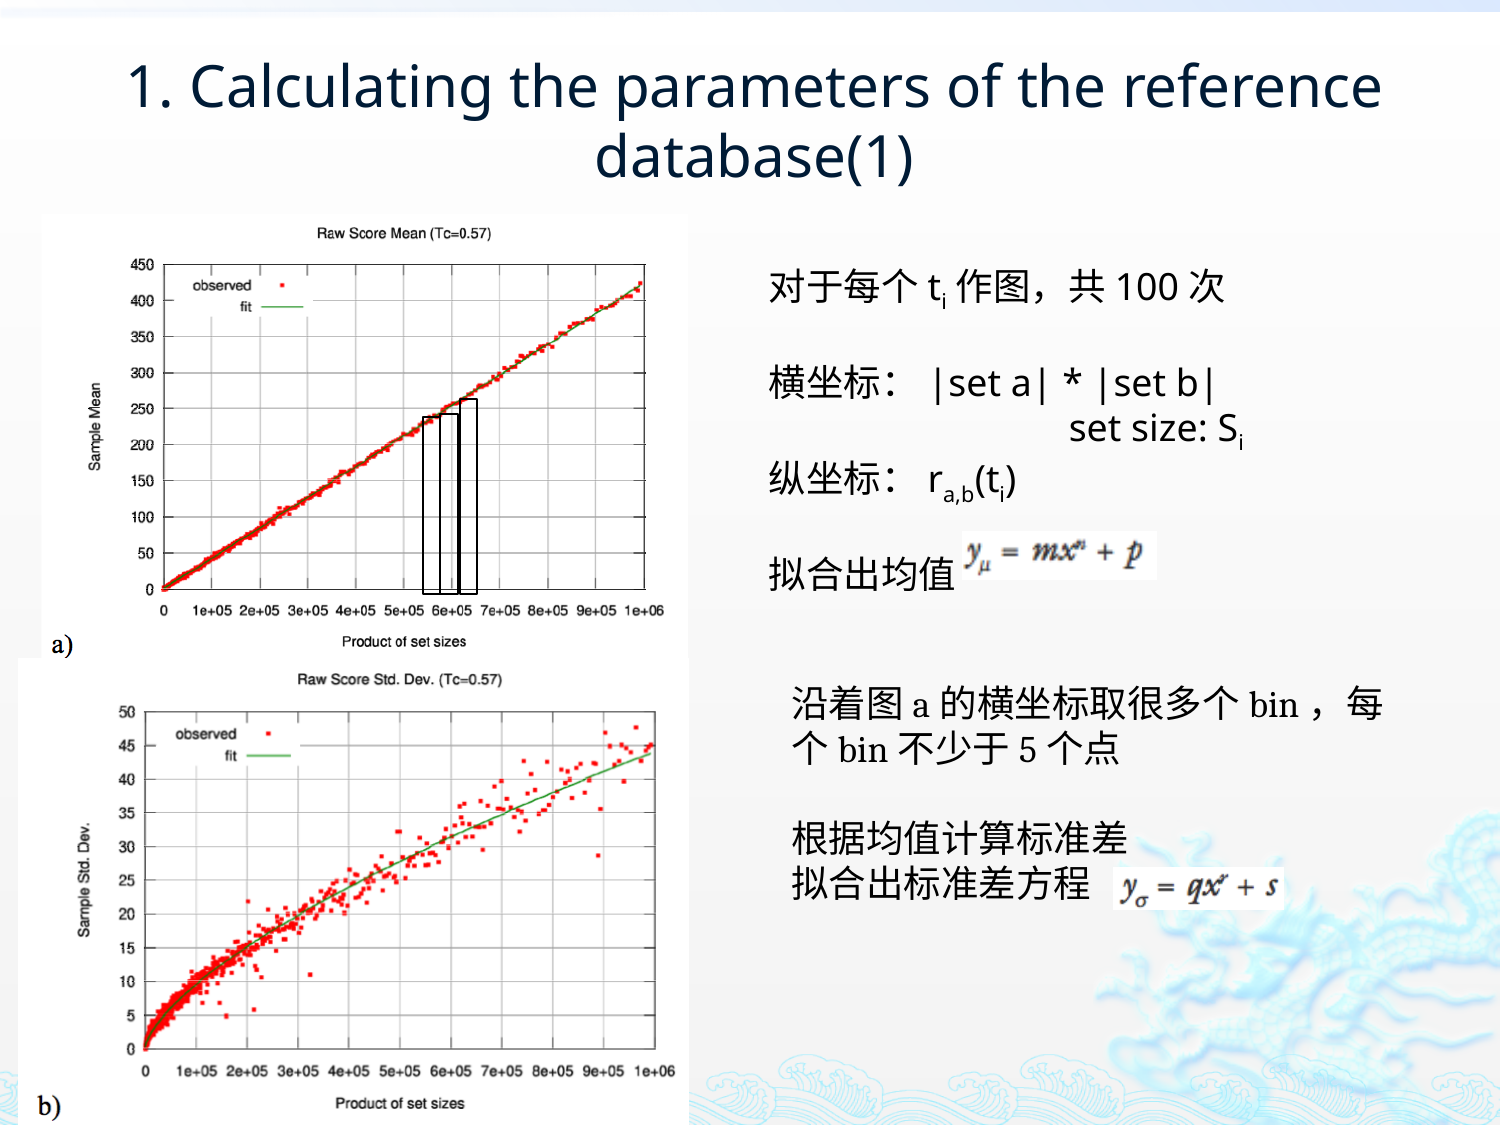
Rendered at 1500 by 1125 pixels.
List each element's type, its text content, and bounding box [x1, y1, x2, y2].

text_box 沿着图a的横坐标取很多个bin，每个bin不少于5个点 根据均值计算标准差 拟合出标准差方程 [776, 771, 1400, 913]
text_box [422, 398, 478, 595]
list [40, 214, 689, 658]
picture [18, 658, 689, 1125]
title 1. Calculating the parameters of the reference database(1) [33, 37, 1476, 200]
picture [1112, 866, 1285, 911]
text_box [753, 254, 1454, 771]
